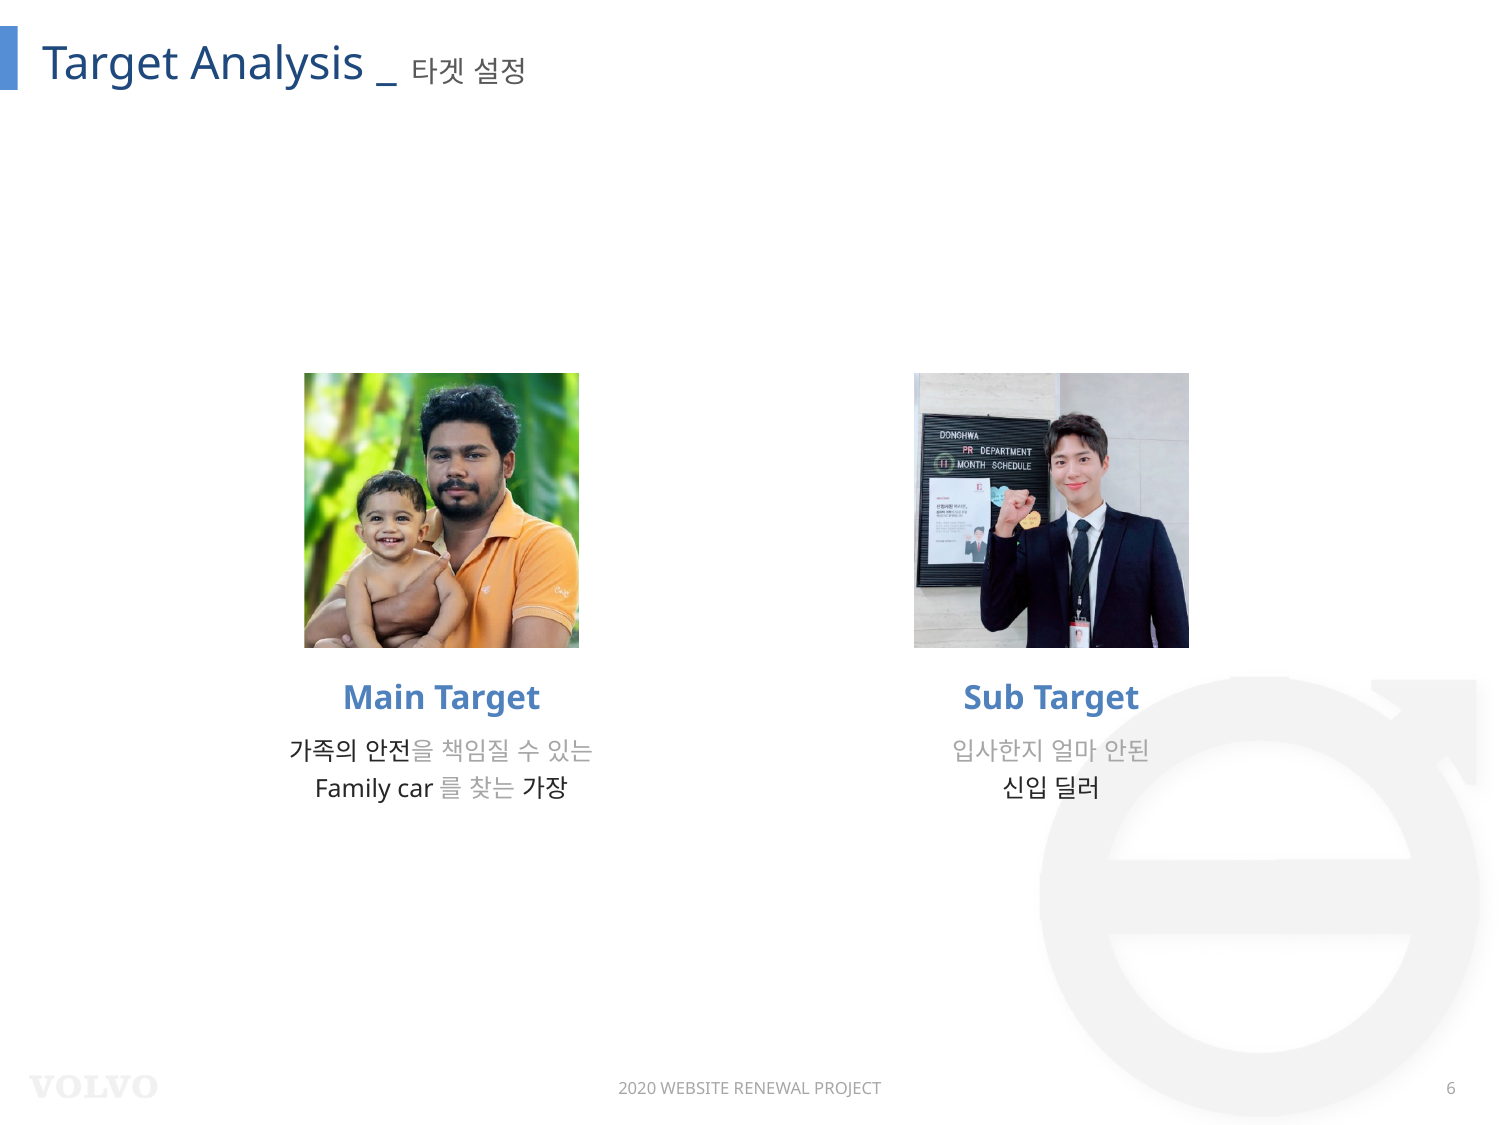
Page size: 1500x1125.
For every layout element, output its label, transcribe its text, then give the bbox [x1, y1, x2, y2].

picture [914, 373, 1190, 649]
text_box 타겟 설정 [396, 45, 543, 96]
text_box 입사한지 얼마 안된 신입 딜러 [937, 728, 1166, 810]
text_box Main Target [327, 668, 556, 724]
text_box 가족의 안전을 책임질 수 있는 Family car를 찾는 가장 [274, 728, 609, 810]
text_box Sub Target [948, 668, 1155, 724]
picture [304, 373, 580, 649]
text_box Target Analysis _ [27, 26, 412, 96]
